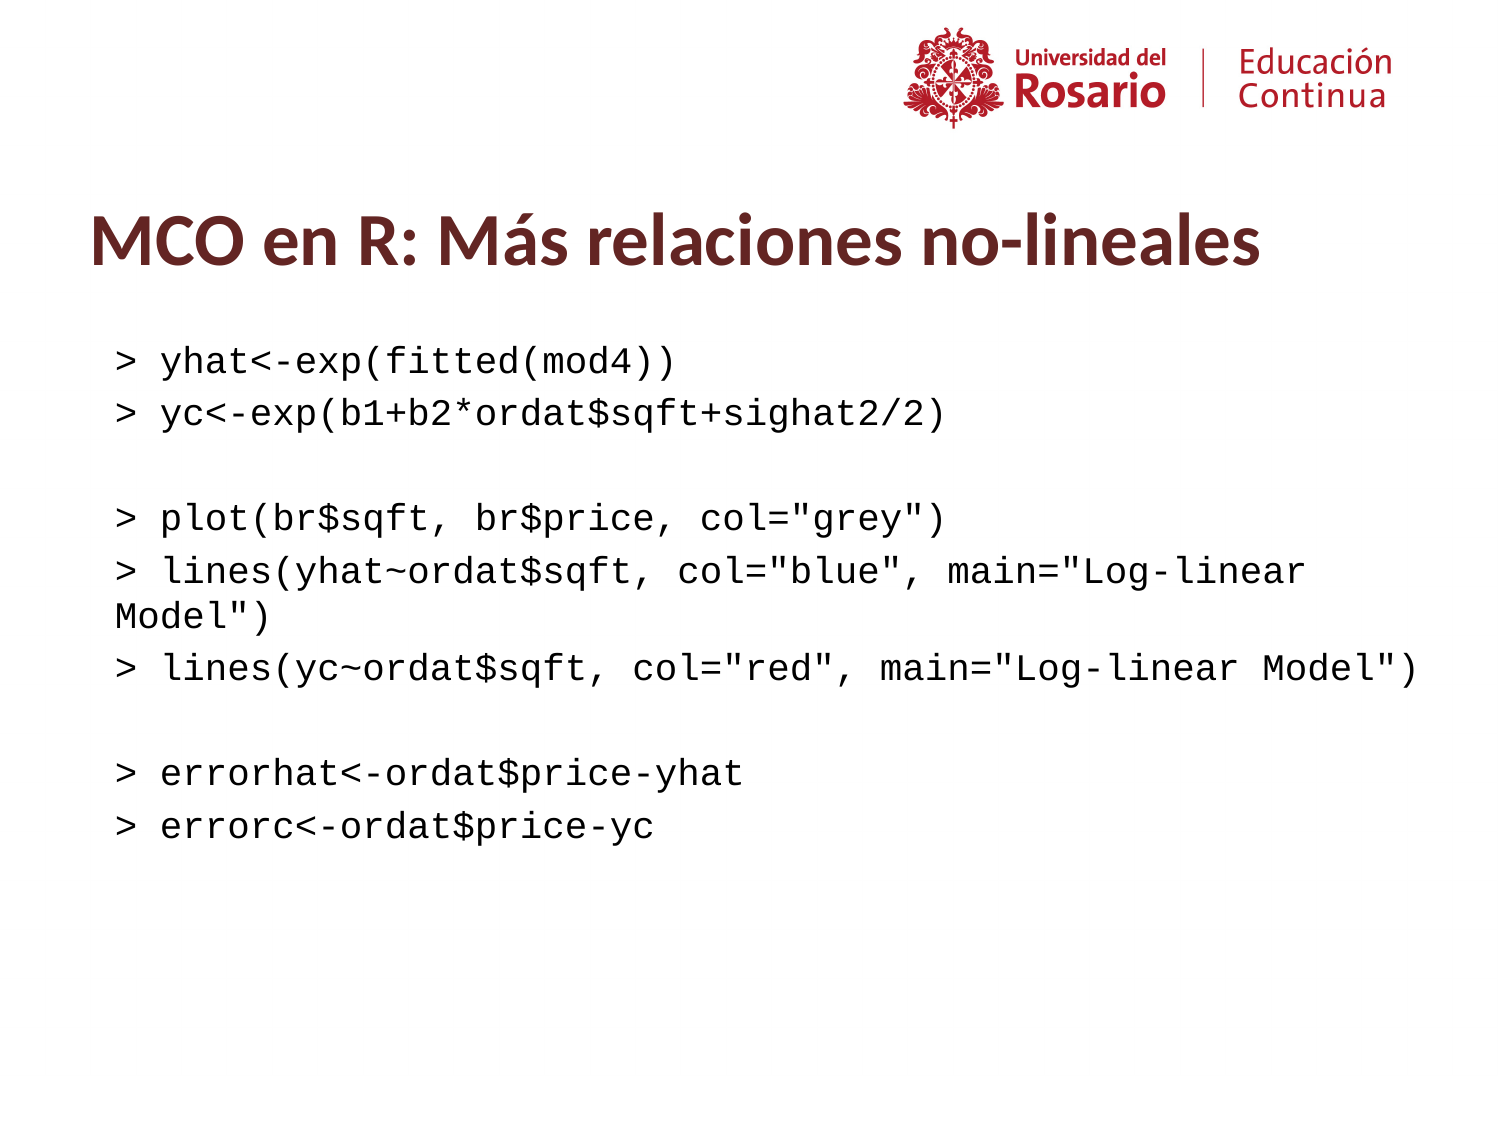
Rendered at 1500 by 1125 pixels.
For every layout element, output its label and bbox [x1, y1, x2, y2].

list [0, 0, 1499, 1076]
